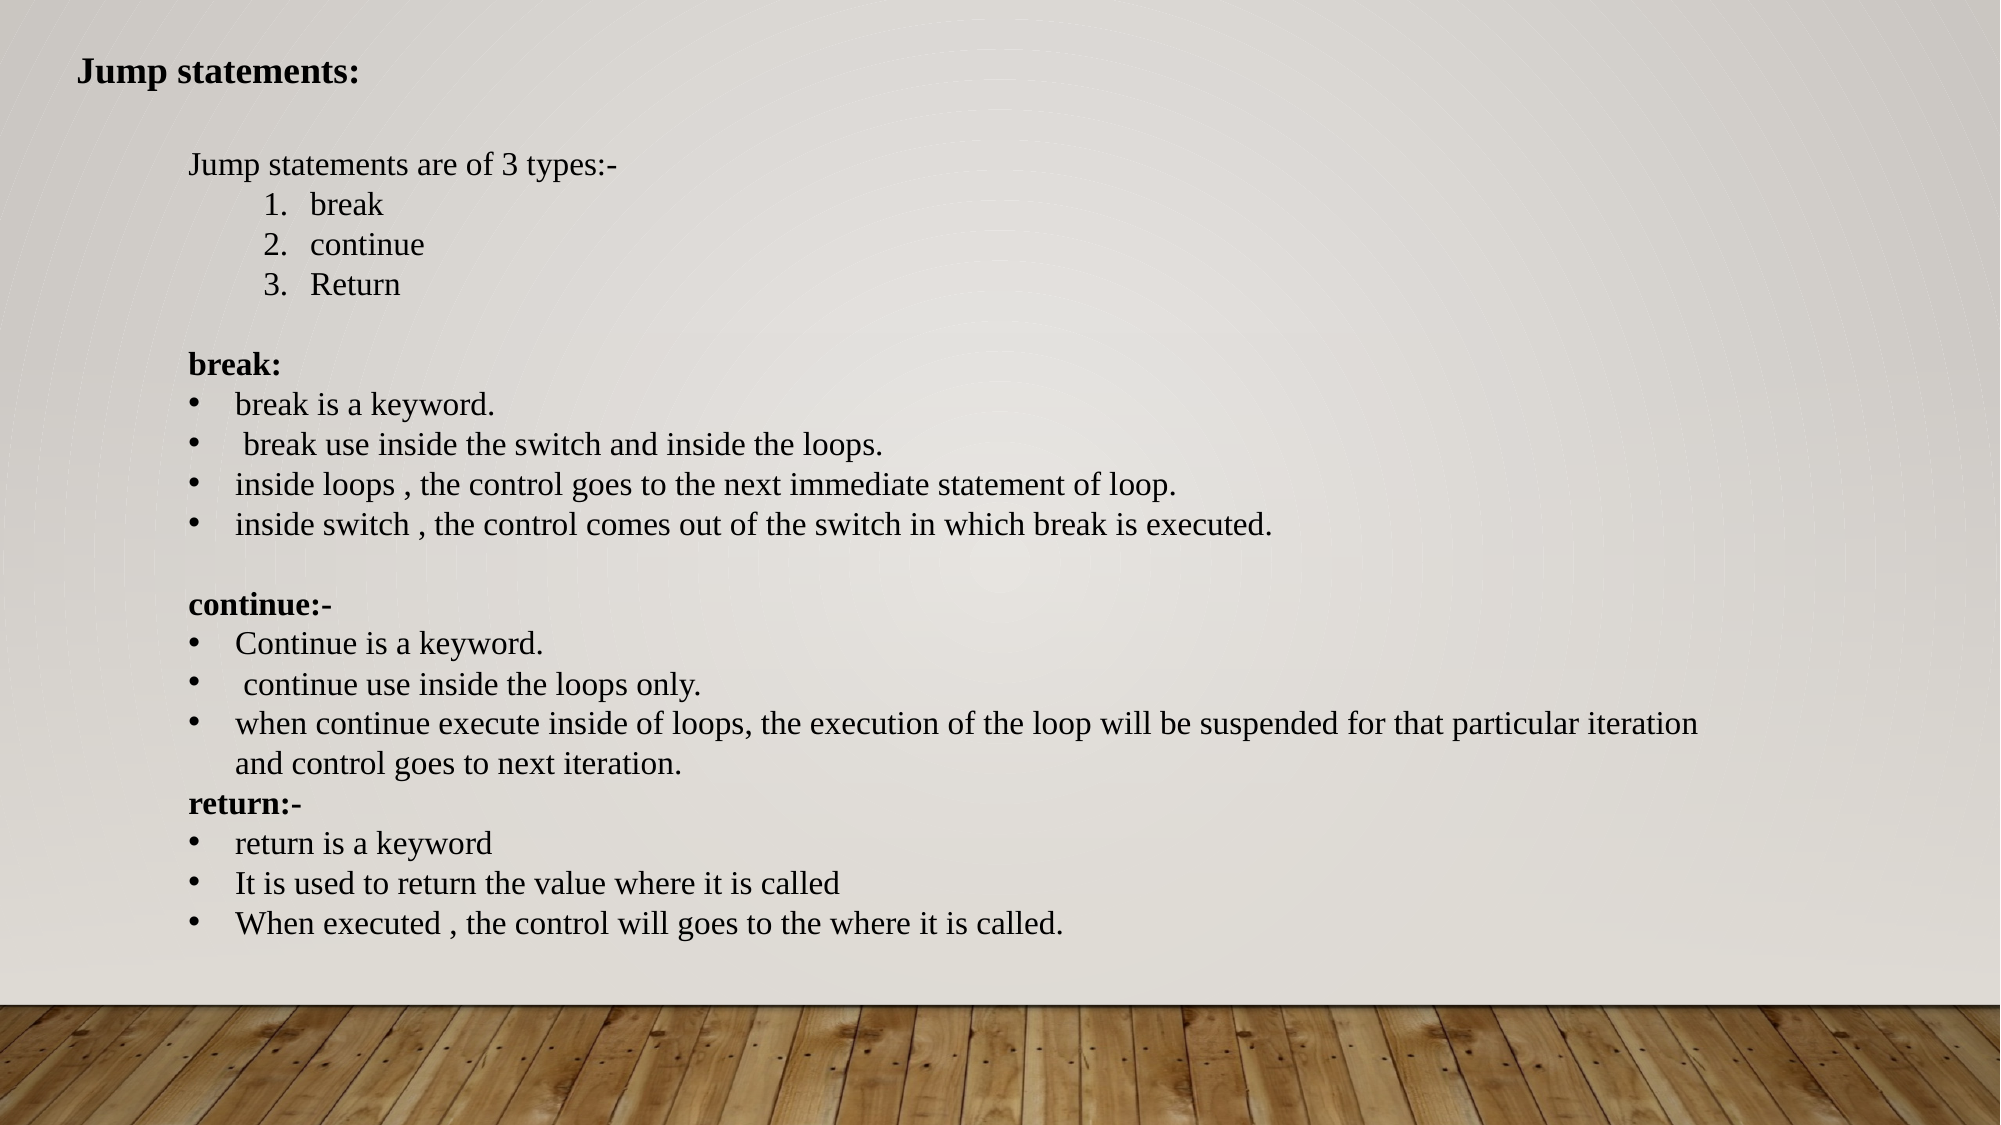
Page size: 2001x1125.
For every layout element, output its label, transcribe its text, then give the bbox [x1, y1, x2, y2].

text_box Jump statements are of 3 types:- break continue Return break: break is a keyword. break use inside the switch and inside the loops. inside loops , the control goes to the next immediate statement of loop. inside switch , the control comes out of the switch in which break is executed. continue:- Continue is a keyword. continue use inside the loops only. when continue execute inside of loops, the execution of the loop will be suspended for that particular iteration and control goes to next iteration. return:- return is a keyword It is used to return the value where it is called When executed , the control will goes to the where it is called. [173, 135, 1737, 949]
picture [0, 1005, 2000, 1125]
text_box Jump statements: [61, 38, 390, 98]
